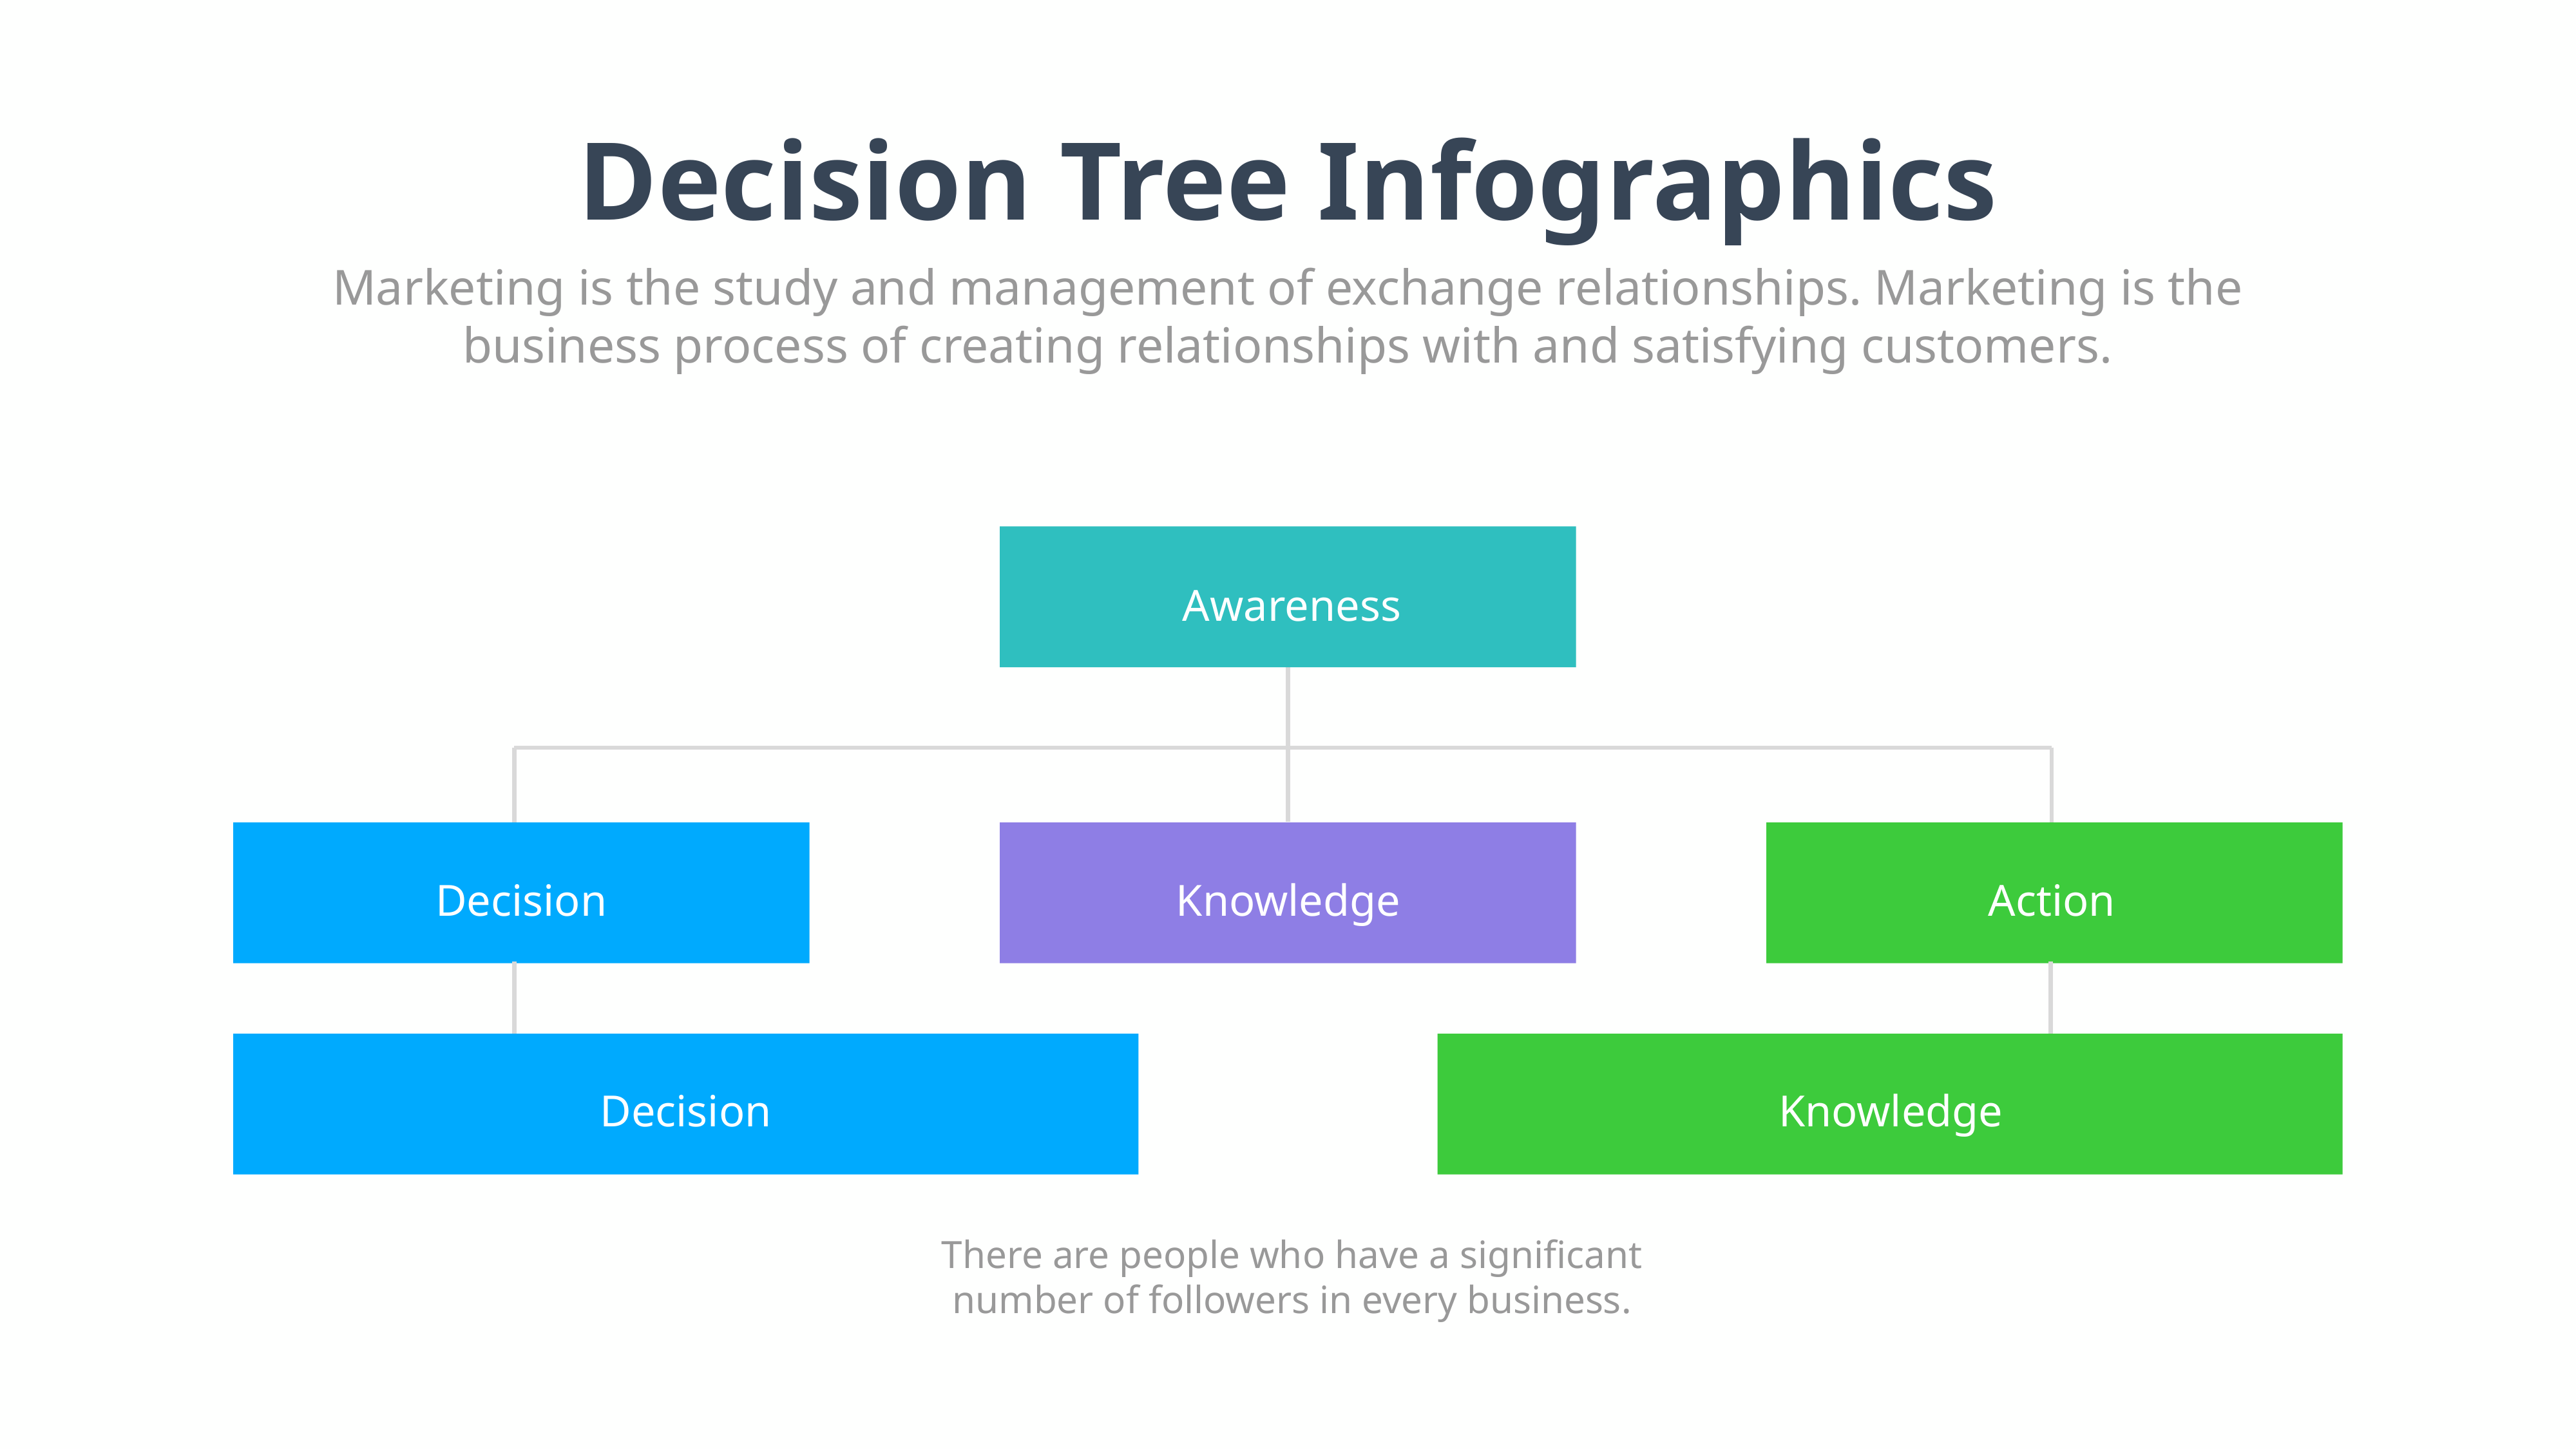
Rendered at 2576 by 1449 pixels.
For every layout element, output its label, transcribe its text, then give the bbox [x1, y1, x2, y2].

text_box Marketing is the study and management of exchange relationships. Marketing is the business process of creating relationships with and satisfying customers. [281, 251, 2295, 377]
text_box Decision Tree Infographics [568, 108, 2008, 247]
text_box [233, 526, 2343, 1327]
